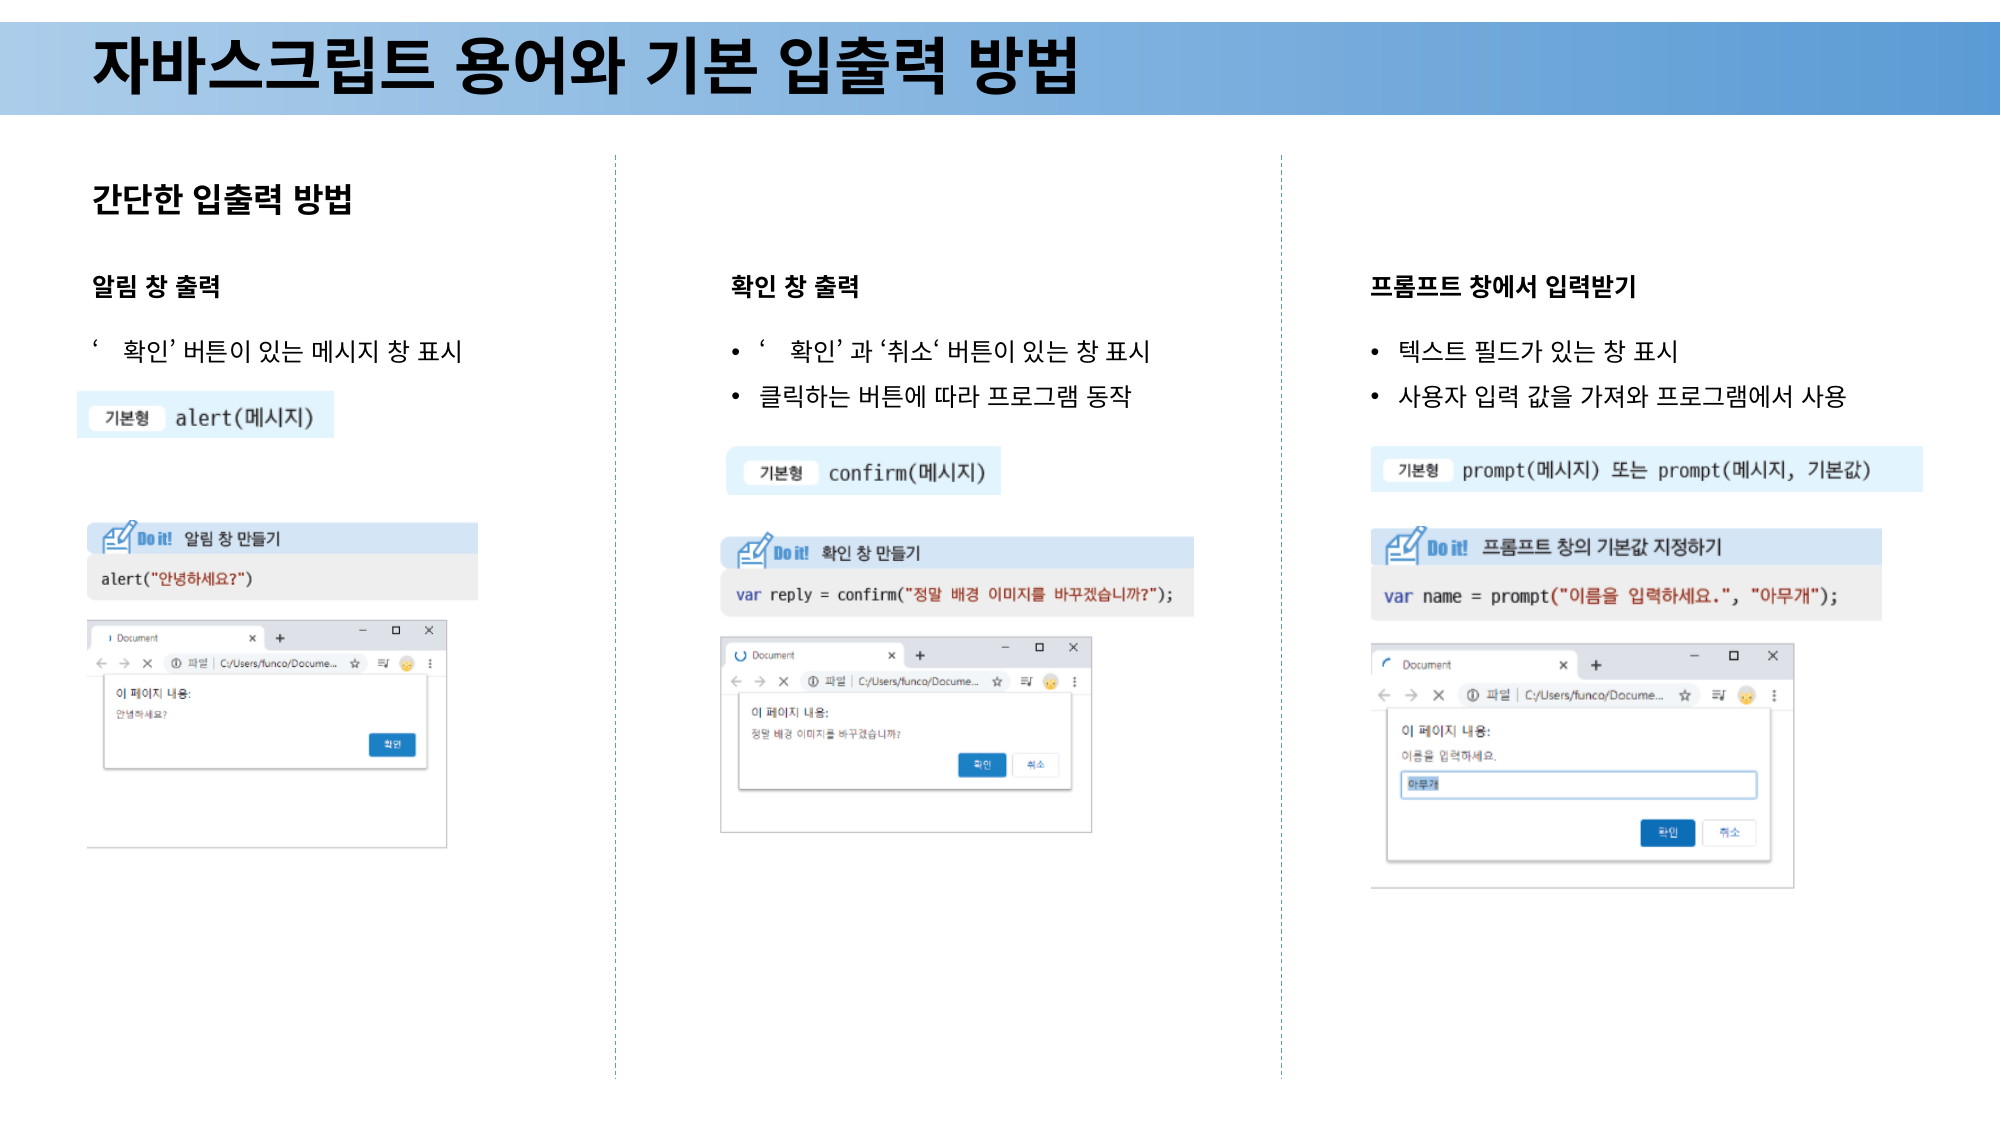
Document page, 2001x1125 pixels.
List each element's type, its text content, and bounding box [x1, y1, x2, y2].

text_box ‘확인’ 버튼이 있는 메시지 창 표시 [77, 314, 548, 374]
text_box ‘확인’ 과 ‘취소‘ 버튼이 있는 창 표시 클릭하는 버튼에 따라 프로그램 동작 [716, 314, 1187, 419]
picture [709, 526, 1194, 841]
picture [87, 520, 478, 855]
text_box 텍스트 필드가 있는 창 표시 사용자 입력 값을 가져와 프로그램에서 사용 [1355, 314, 1923, 419]
text_box 확인 창 출력 [716, 249, 1174, 309]
text_box 프롬프트 창에서 입력받기 [1355, 249, 1813, 309]
picture [77, 390, 334, 438]
picture [726, 446, 1001, 495]
text_box 간단한 입출력 방법 [77, 171, 567, 227]
text_box 알림 창 출력 [77, 249, 372, 309]
picture [1371, 446, 1923, 492]
picture [1371, 526, 1882, 898]
title 자바스크립트 용어와 기본 입출력 방법 [77, 22, 1569, 116]
